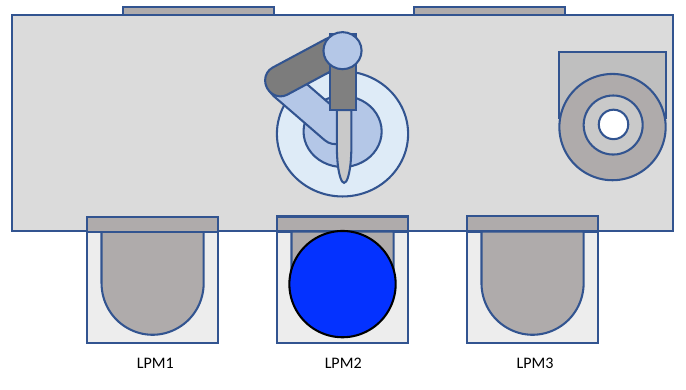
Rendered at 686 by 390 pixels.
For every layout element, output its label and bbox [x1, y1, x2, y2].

text_box [466, 232, 599, 344]
text_box [86, 216, 219, 233]
text_box [466, 215, 599, 232]
text_box [276, 215, 409, 232]
text_box [276, 232, 409, 344]
text_box [123, 6, 565, 15]
text_box [362, 99, 383, 164]
text_box [288, 229, 397, 339]
text_box [559, 51, 666, 181]
text_box [100, 233, 205, 336]
text_box [361, 232, 395, 267]
text_box [94, 345, 580, 380]
text_box [290, 232, 324, 267]
text_box [11, 14, 674, 232]
text_box [259, 32, 362, 183]
text_box [480, 232, 585, 336]
text_box [300, 73, 410, 198]
text_box [86, 233, 219, 344]
